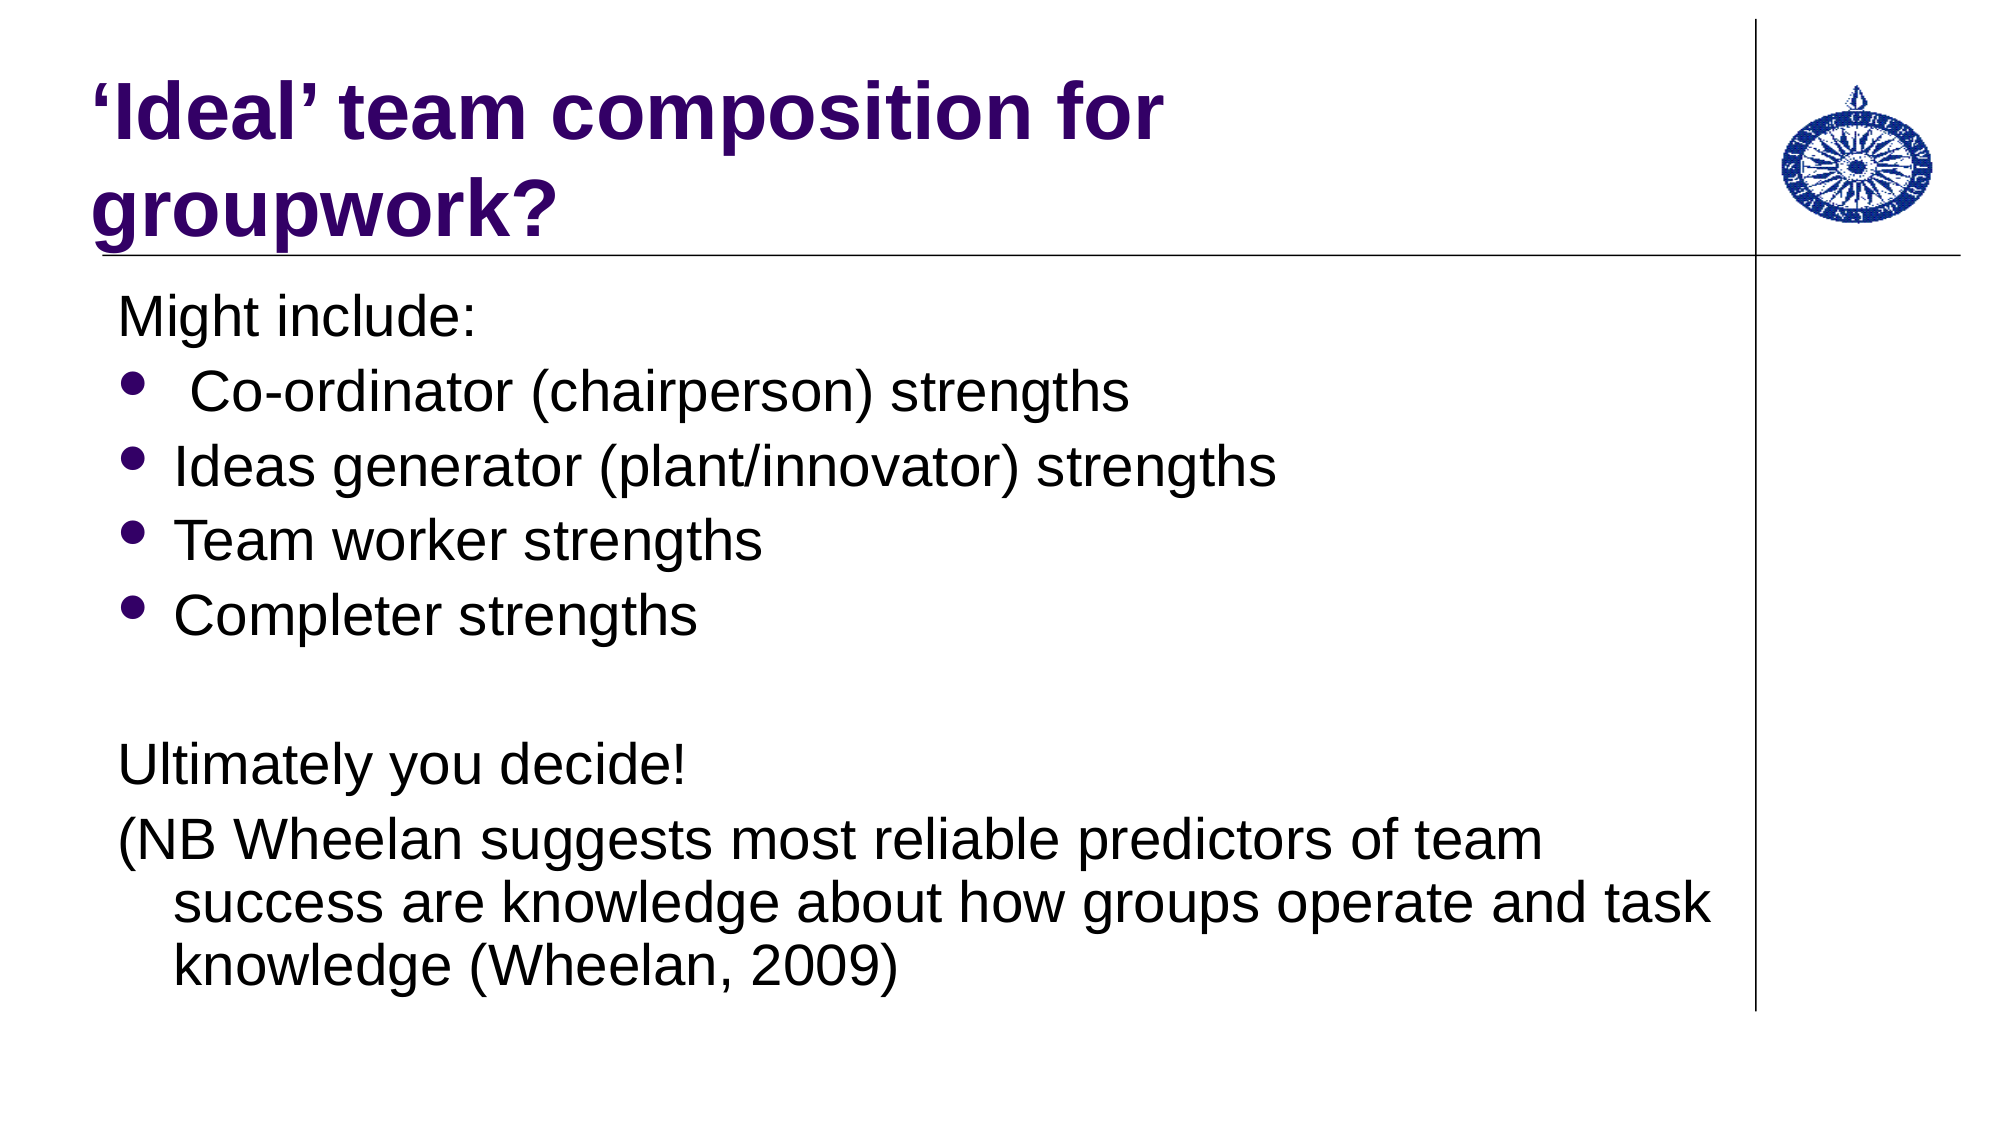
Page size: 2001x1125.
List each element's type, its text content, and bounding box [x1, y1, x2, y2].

title ‘Ideal’ team composition for groupwork? [75, 25, 1493, 261]
picture [1771, 78, 1950, 254]
list Might include: Co-ordinator (chairperson) strengths Ideas generator (plant/innovator) strengths Team worker strengths Completer strengths Ultimately you decide! (NB Wheelan suggests most reliable predictors of team success are knowledge about how groups operate and task knowledge (Wheelan, 2009) [102, 278, 1759, 1003]
